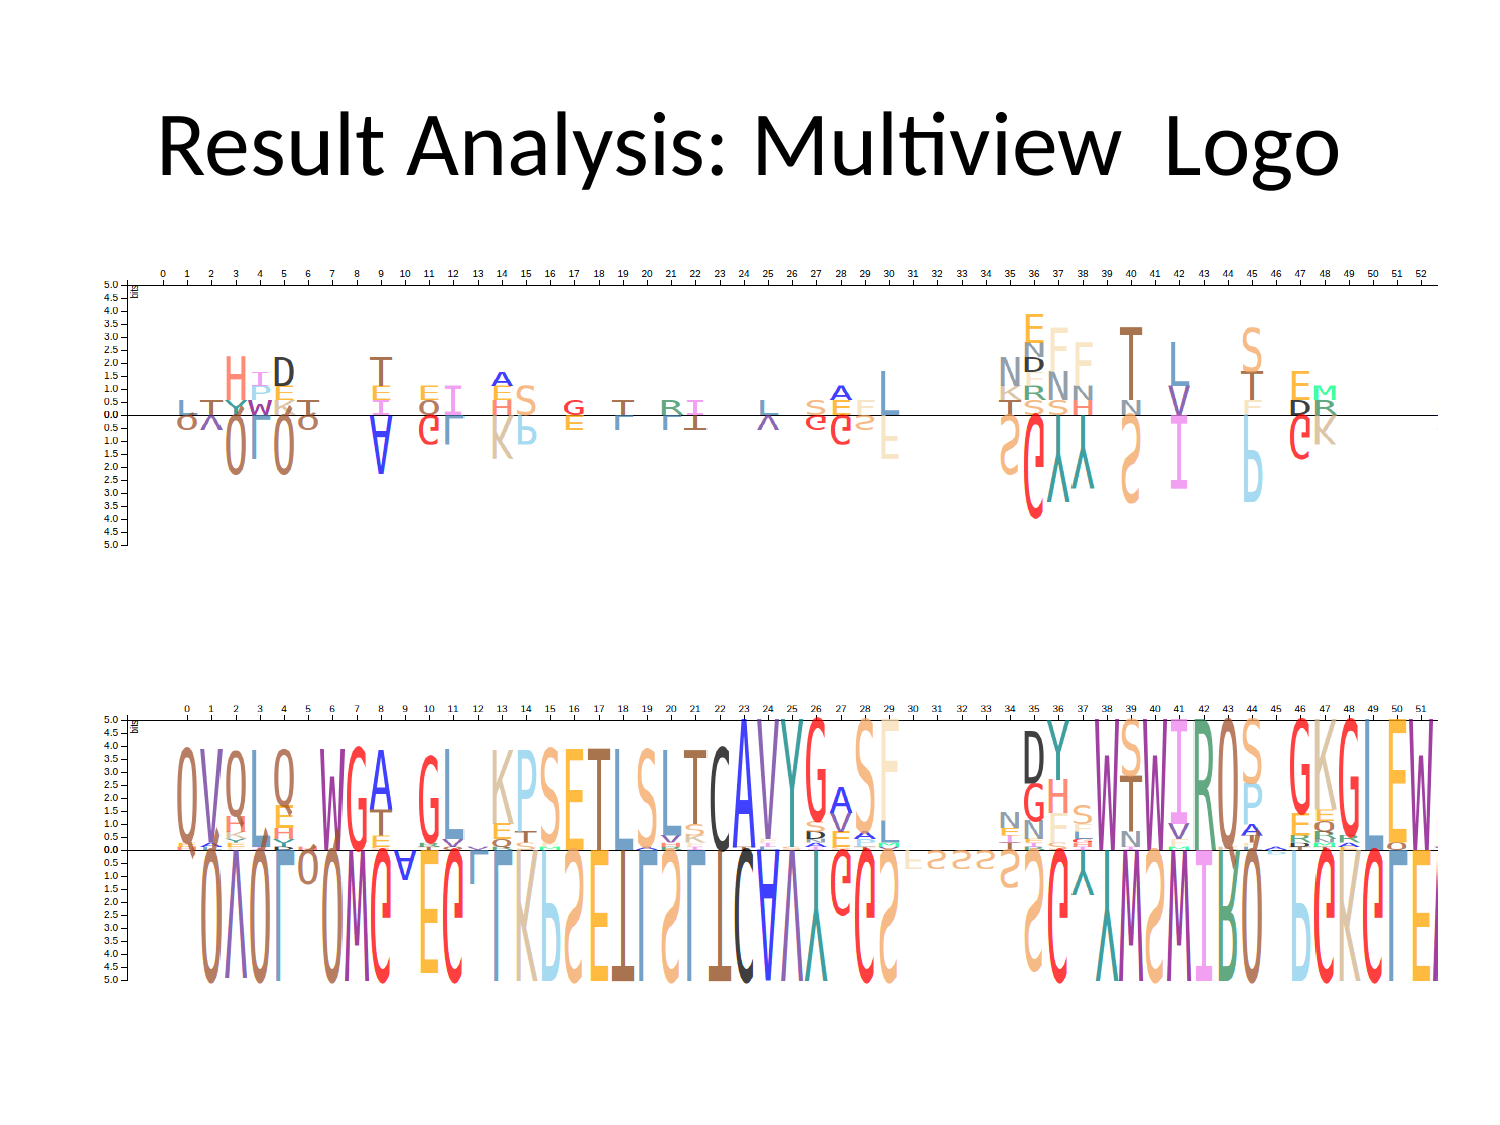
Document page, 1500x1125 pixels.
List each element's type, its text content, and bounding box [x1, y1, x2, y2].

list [99, 262, 1438, 1006]
title Result Analysis: Multiview Logo [75, 45, 1425, 233]
